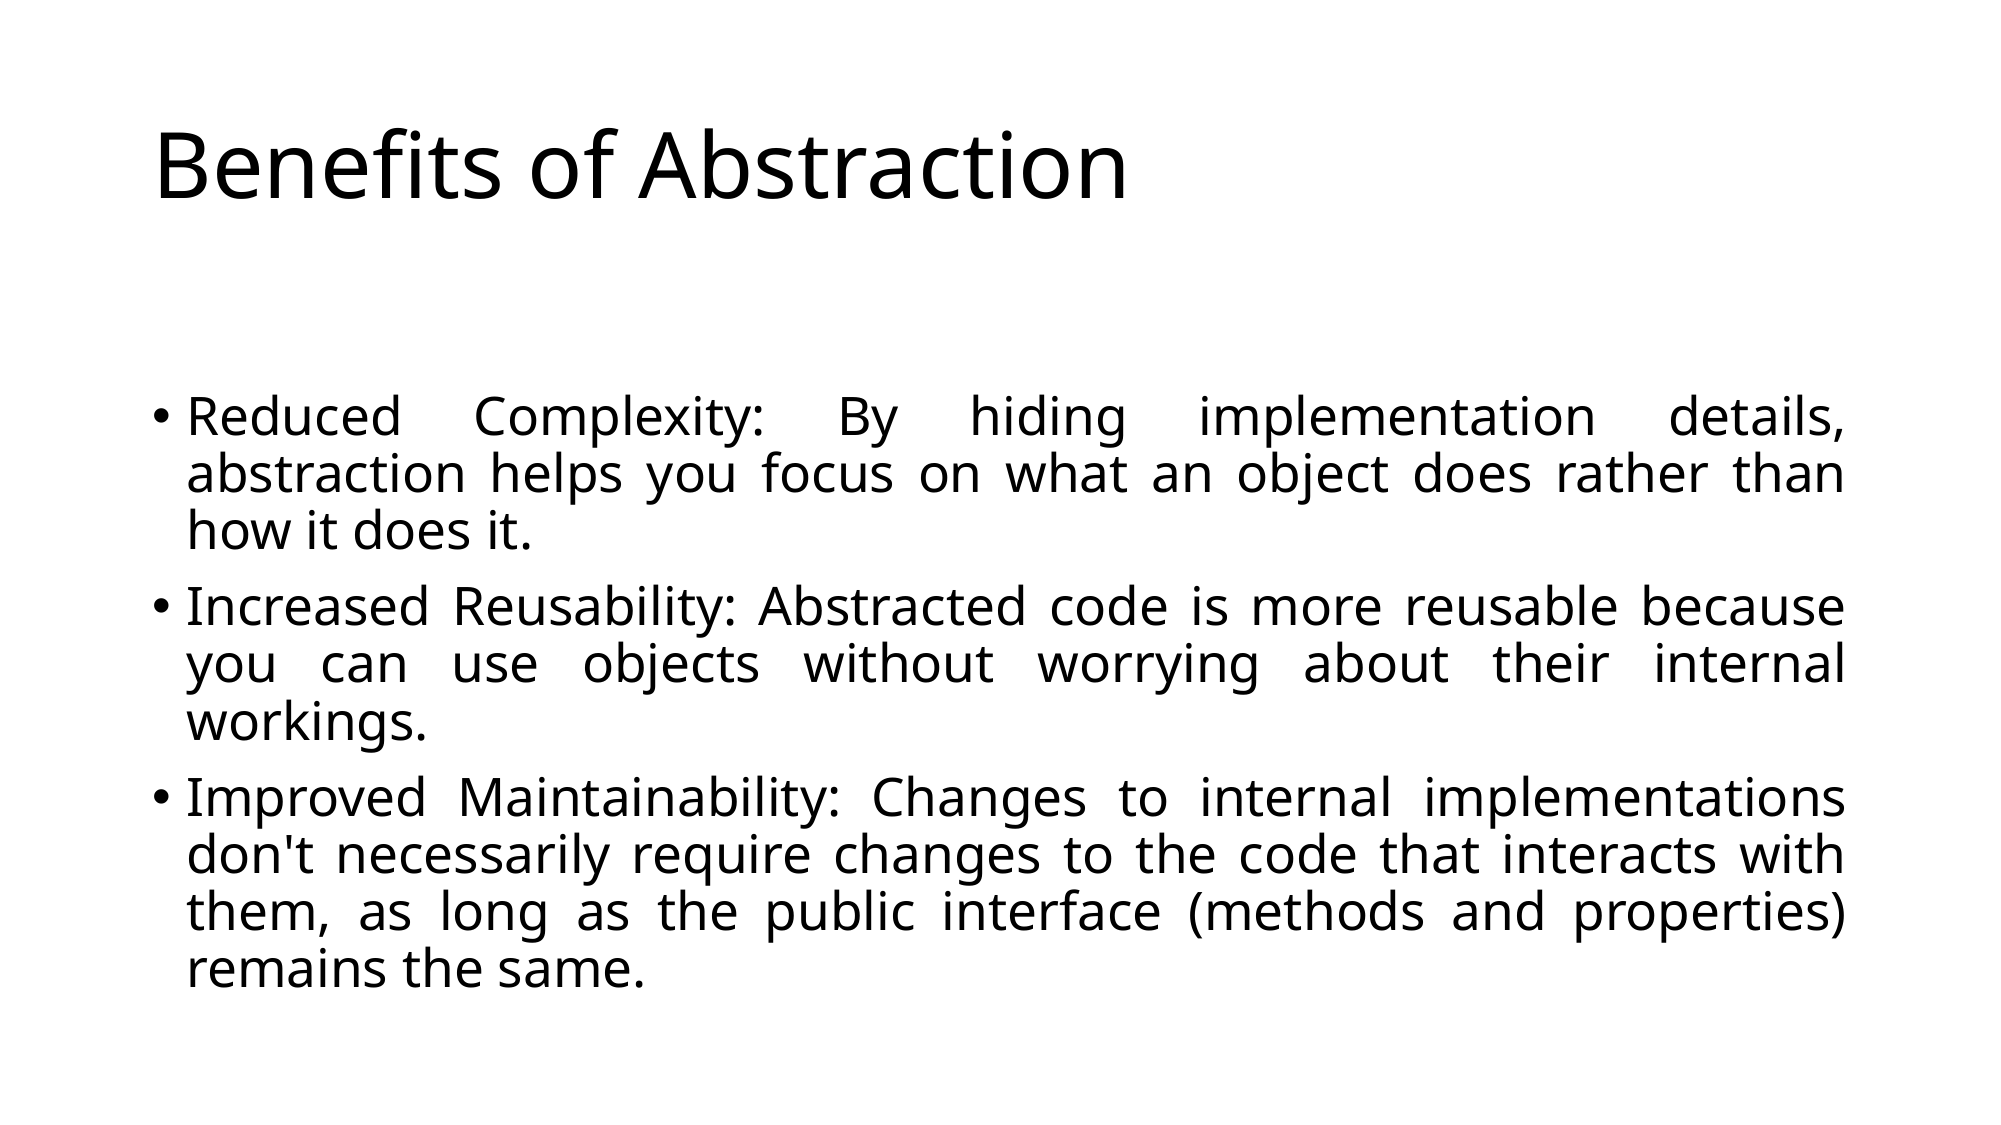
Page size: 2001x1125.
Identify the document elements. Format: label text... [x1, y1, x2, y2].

list Reduced Complexity: By hiding implementation details, abstraction helps you focus on what an object does rather than how it does it. Increased Reusability: Abstracted code is more reusable because you can use objects without worrying about their internal workings. Improved Maintainability: Changes to internal implementations don't necessarily require changes to the code that interacts with them, as long as the public interface (methods and properties) remains the same. [137, 299, 1863, 1014]
title Benefits of Abstraction [137, 59, 1863, 278]
